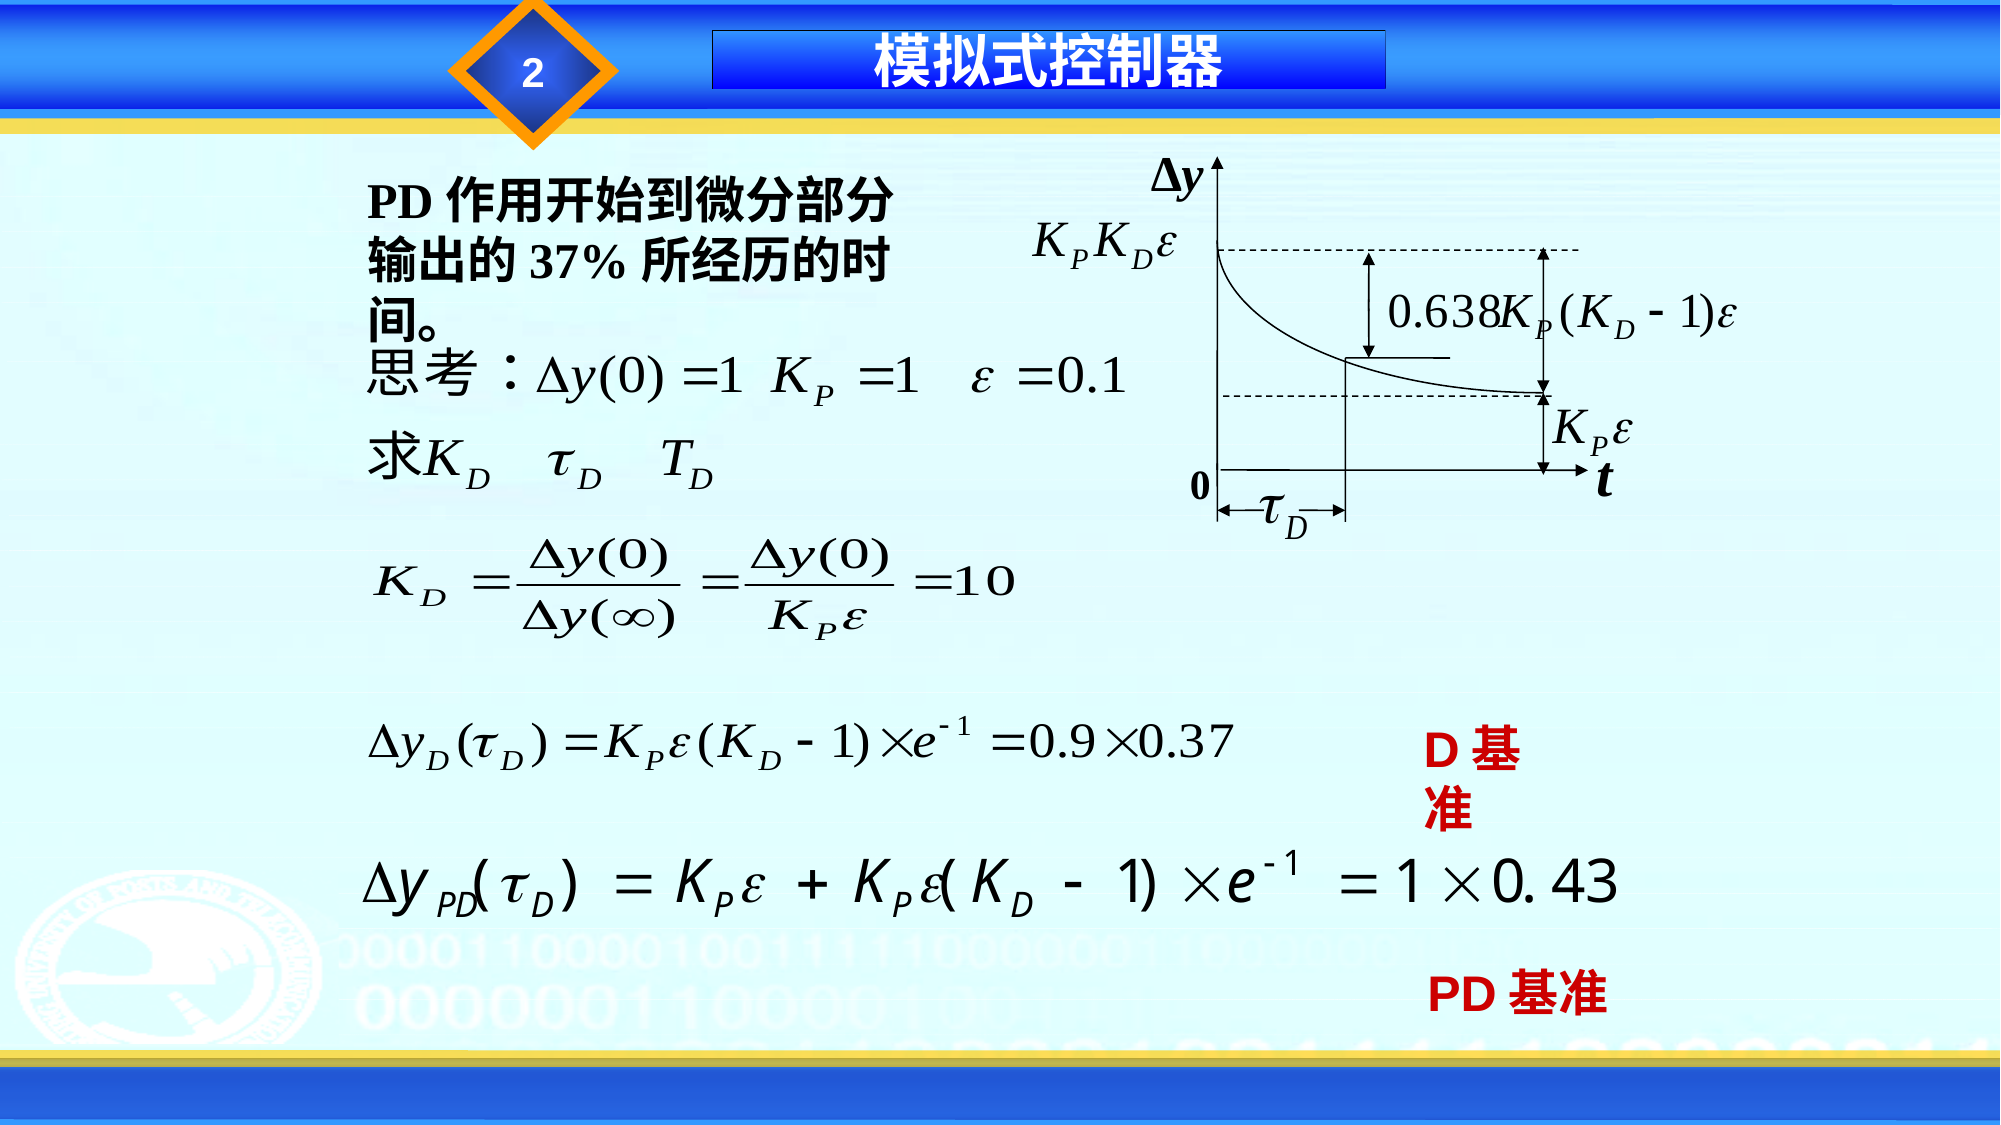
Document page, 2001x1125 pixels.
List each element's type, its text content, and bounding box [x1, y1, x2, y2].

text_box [352, 831, 1637, 1030]
text_box 2 [456, 0, 611, 142]
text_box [362, 526, 1024, 651]
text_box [1023, 141, 1751, 555]
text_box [359, 339, 1135, 500]
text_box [359, 703, 1579, 786]
picture [0, 5, 526, 109]
text_box 模拟式控制器 [712, 29, 1386, 89]
picture [540, 0, 2001, 116]
text_box PD作用开始到微分部分输出的37%所经历的时间。 [352, 161, 949, 357]
picture [0, 1067, 2000, 1120]
